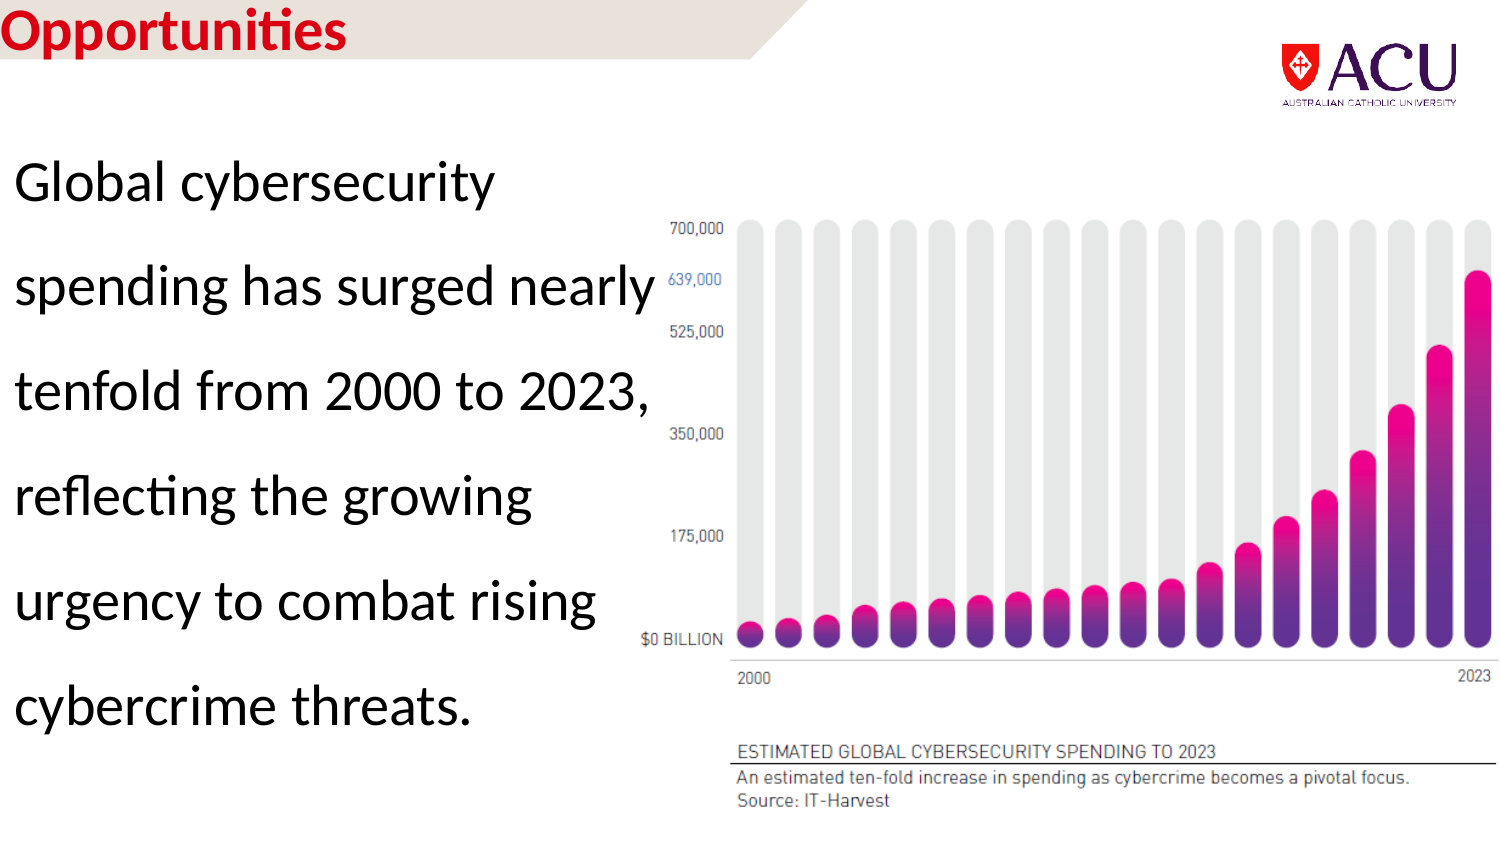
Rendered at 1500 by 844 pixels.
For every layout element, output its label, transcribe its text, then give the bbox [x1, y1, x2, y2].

picture [1349, 43, 1456, 106]
text_box Global cybersecurity spending has surged nearly tenfold from 2000 to 2023, reflecting the growing urgency to combat rising cybercrime threats. [0, 100, 675, 745]
picture [587, 171, 1500, 844]
title Opportunities [0, 0, 1349, 131]
